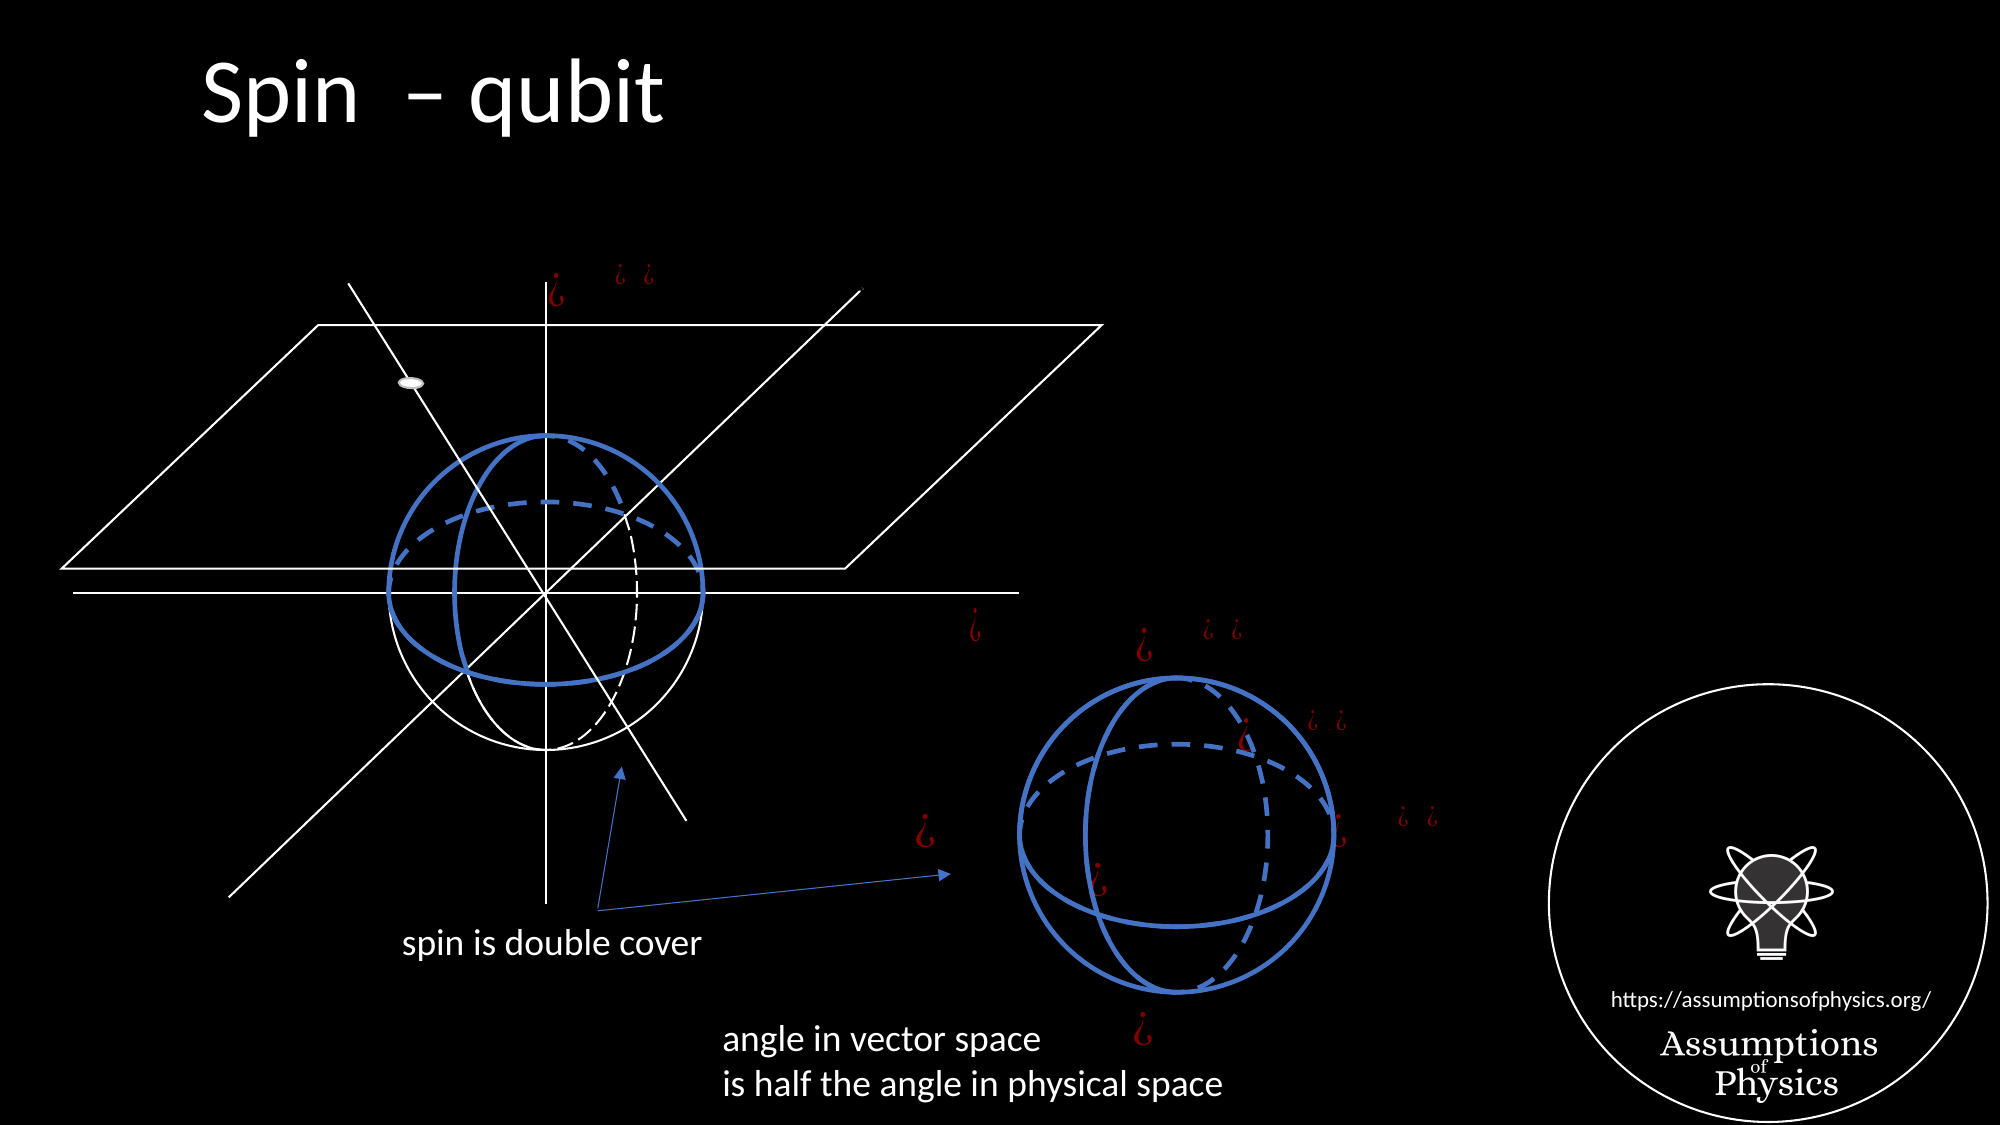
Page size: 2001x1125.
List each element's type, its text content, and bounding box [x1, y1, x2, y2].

picture [1660, 1029, 1877, 1103]
picture [1709, 846, 1834, 960]
text_box angle in vector space is half the angle in physical space [707, 1006, 1239, 1111]
text_box [59, 409, 228, 570]
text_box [597, 873, 951, 911]
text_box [348, 283, 687, 821]
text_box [228, 288, 597, 898]
text_box [863, 324, 1105, 554]
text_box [597, 766, 622, 873]
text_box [622, 288, 863, 873]
text_box spin is double cover [387, 910, 718, 971]
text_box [687, 435, 704, 750]
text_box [914, 612, 1438, 1058]
